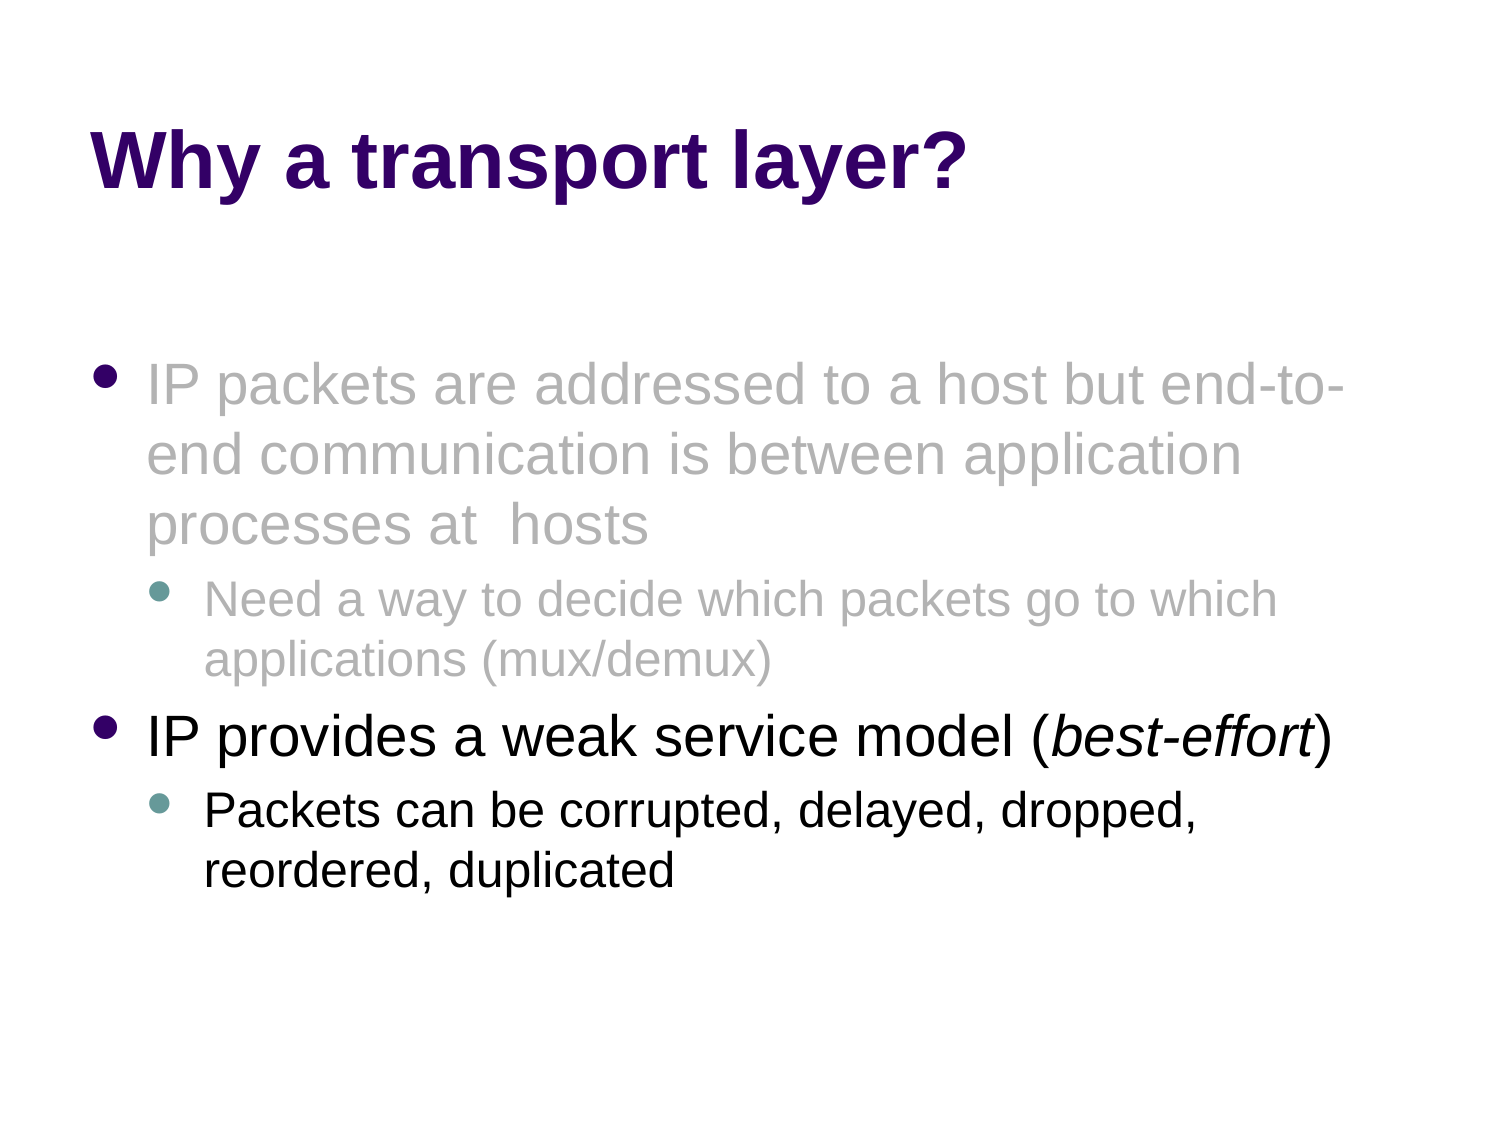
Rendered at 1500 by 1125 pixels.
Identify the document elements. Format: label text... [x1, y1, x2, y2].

list IP packets are addressed to a host but end-to-end communication is between application processes at hosts Need a way to decide which packets go to which applications (mux/demux) IP provides a weak service model (best-effort) Packets can be corrupted, delayed, dropped, reordered, duplicated [75, 338, 1425, 1063]
title Why a transport layer? [75, 20, 1425, 213]
